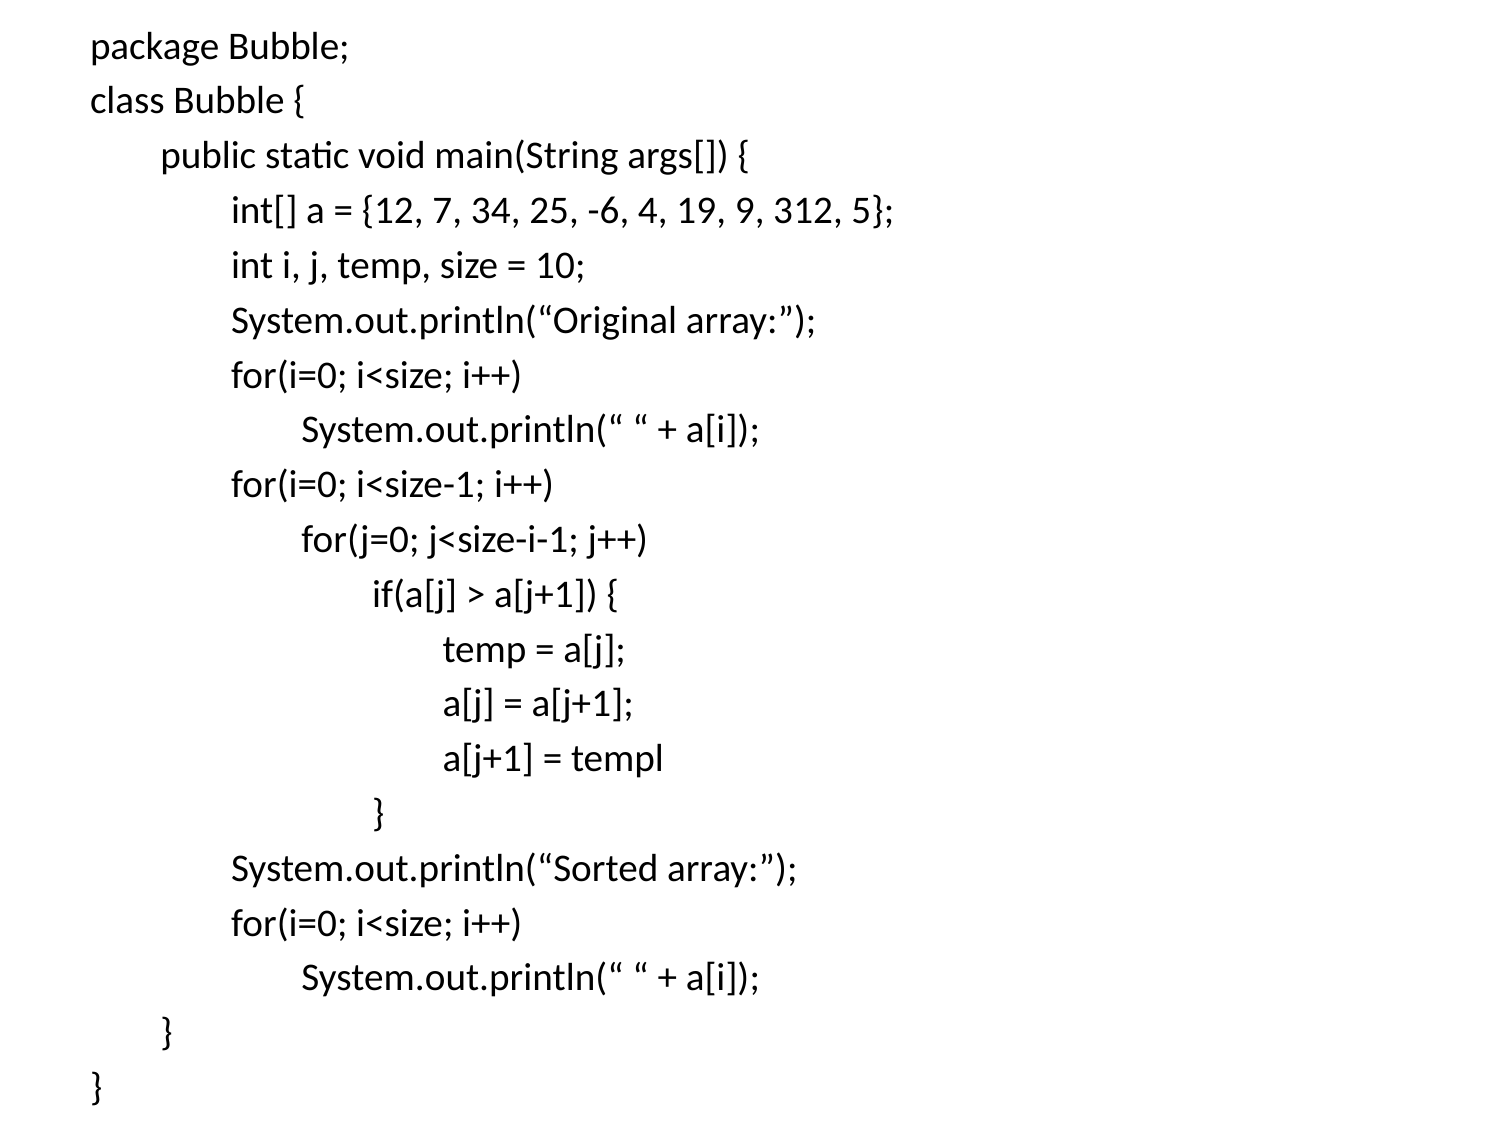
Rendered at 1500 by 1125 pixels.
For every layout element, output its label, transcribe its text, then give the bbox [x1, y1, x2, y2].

list package Bubble; class Bubble { public static void main(String args[]) { int[] a = {12, 7, 34, 25, -6, 4, 19, 9, 312, 5}; int i, j, temp, size = 10; System.out.println(“Original array:”); for(i=0; i<size; i++) System.out.println(“ “ + a[i]); for(i=0; i<size-1; i++) for(j=0; j<size-i-1; j++) if(a[j] > a[j+1]) { temp = a[j]; a[j] = a[j+1]; a[j+1] = templ } System.out.println(“Sorted array:”); for(i=0; i<size; i++) System.out.println(“ “ + a[i]); } } [75, 12, 1425, 1125]
